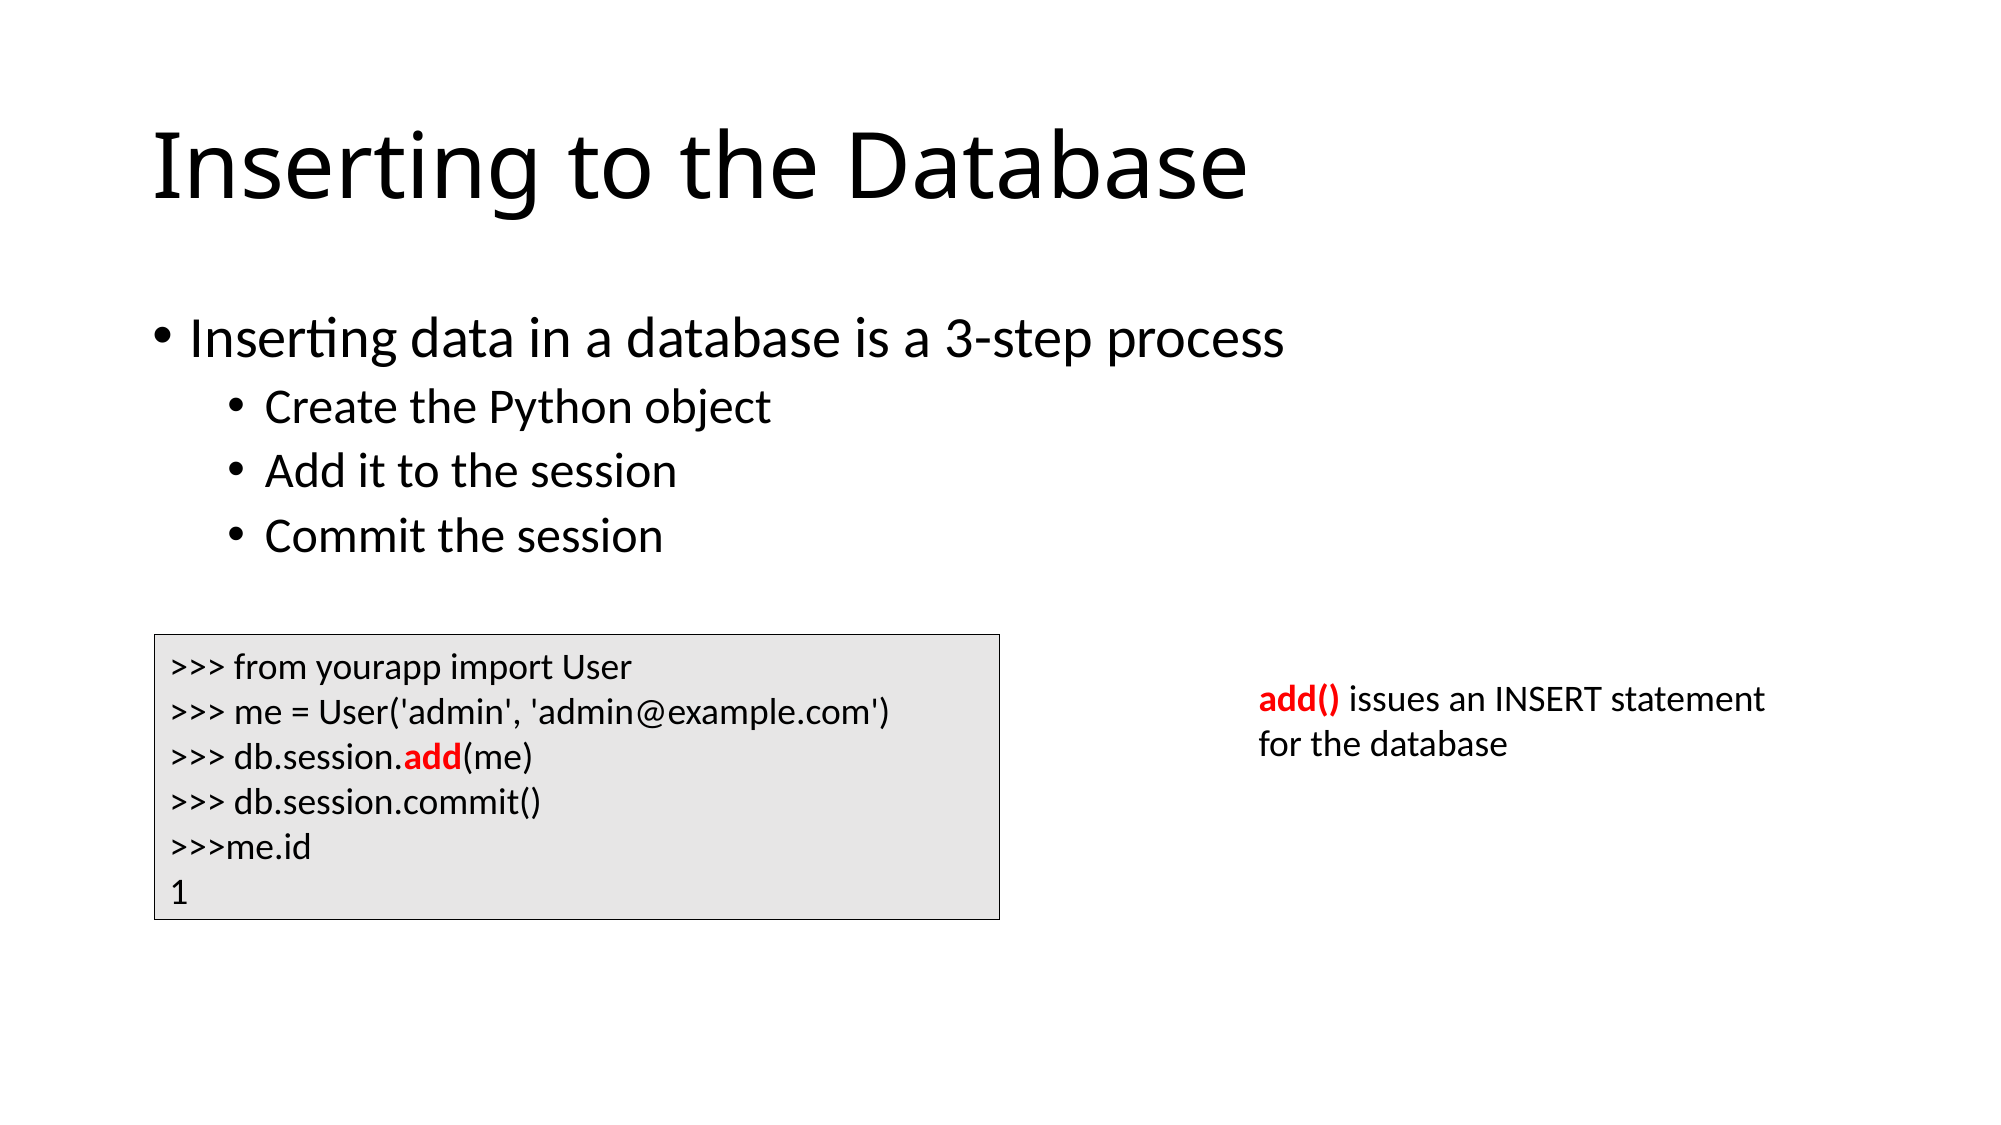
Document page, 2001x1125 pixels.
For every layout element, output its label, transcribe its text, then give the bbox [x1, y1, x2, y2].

text_box add() issues an INSERT statement for the database [1243, 666, 1828, 772]
title Inserting to the Database [137, 59, 1863, 278]
text_box >>> from yourapp import User >>> me = User('admin', 'admin@example.com') >>> db.session.add(me) >>> db.session.commit() >>>me.id 1 [154, 634, 1000, 920]
list Inserting data in a database is a 3-step process Create the Python object Add it to the session Commit the session [137, 299, 1863, 587]
